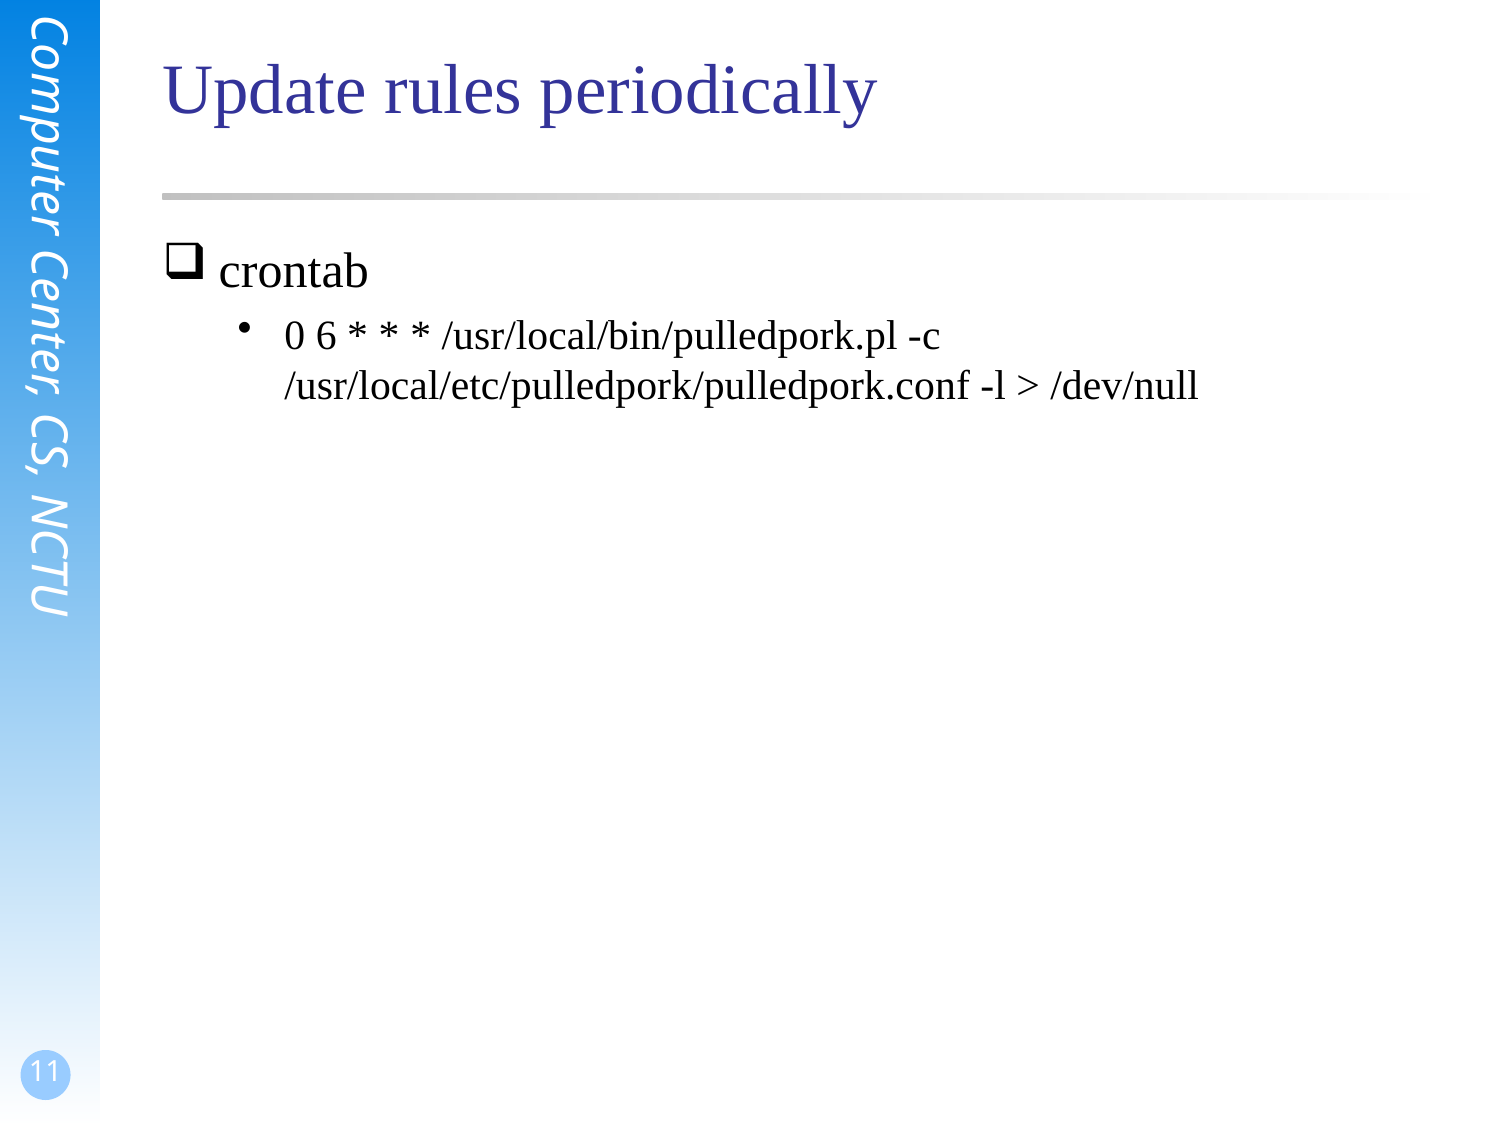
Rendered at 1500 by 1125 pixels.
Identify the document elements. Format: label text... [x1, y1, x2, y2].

list crontab 0 6 * * * /usr/local/bin/pulledpork.pl -c /usr/local/etc/pulledpork/pulledpork.conf -l > /dev/null [162, 237, 1438, 1000]
title Update rules periodically [162, 42, 1438, 231]
